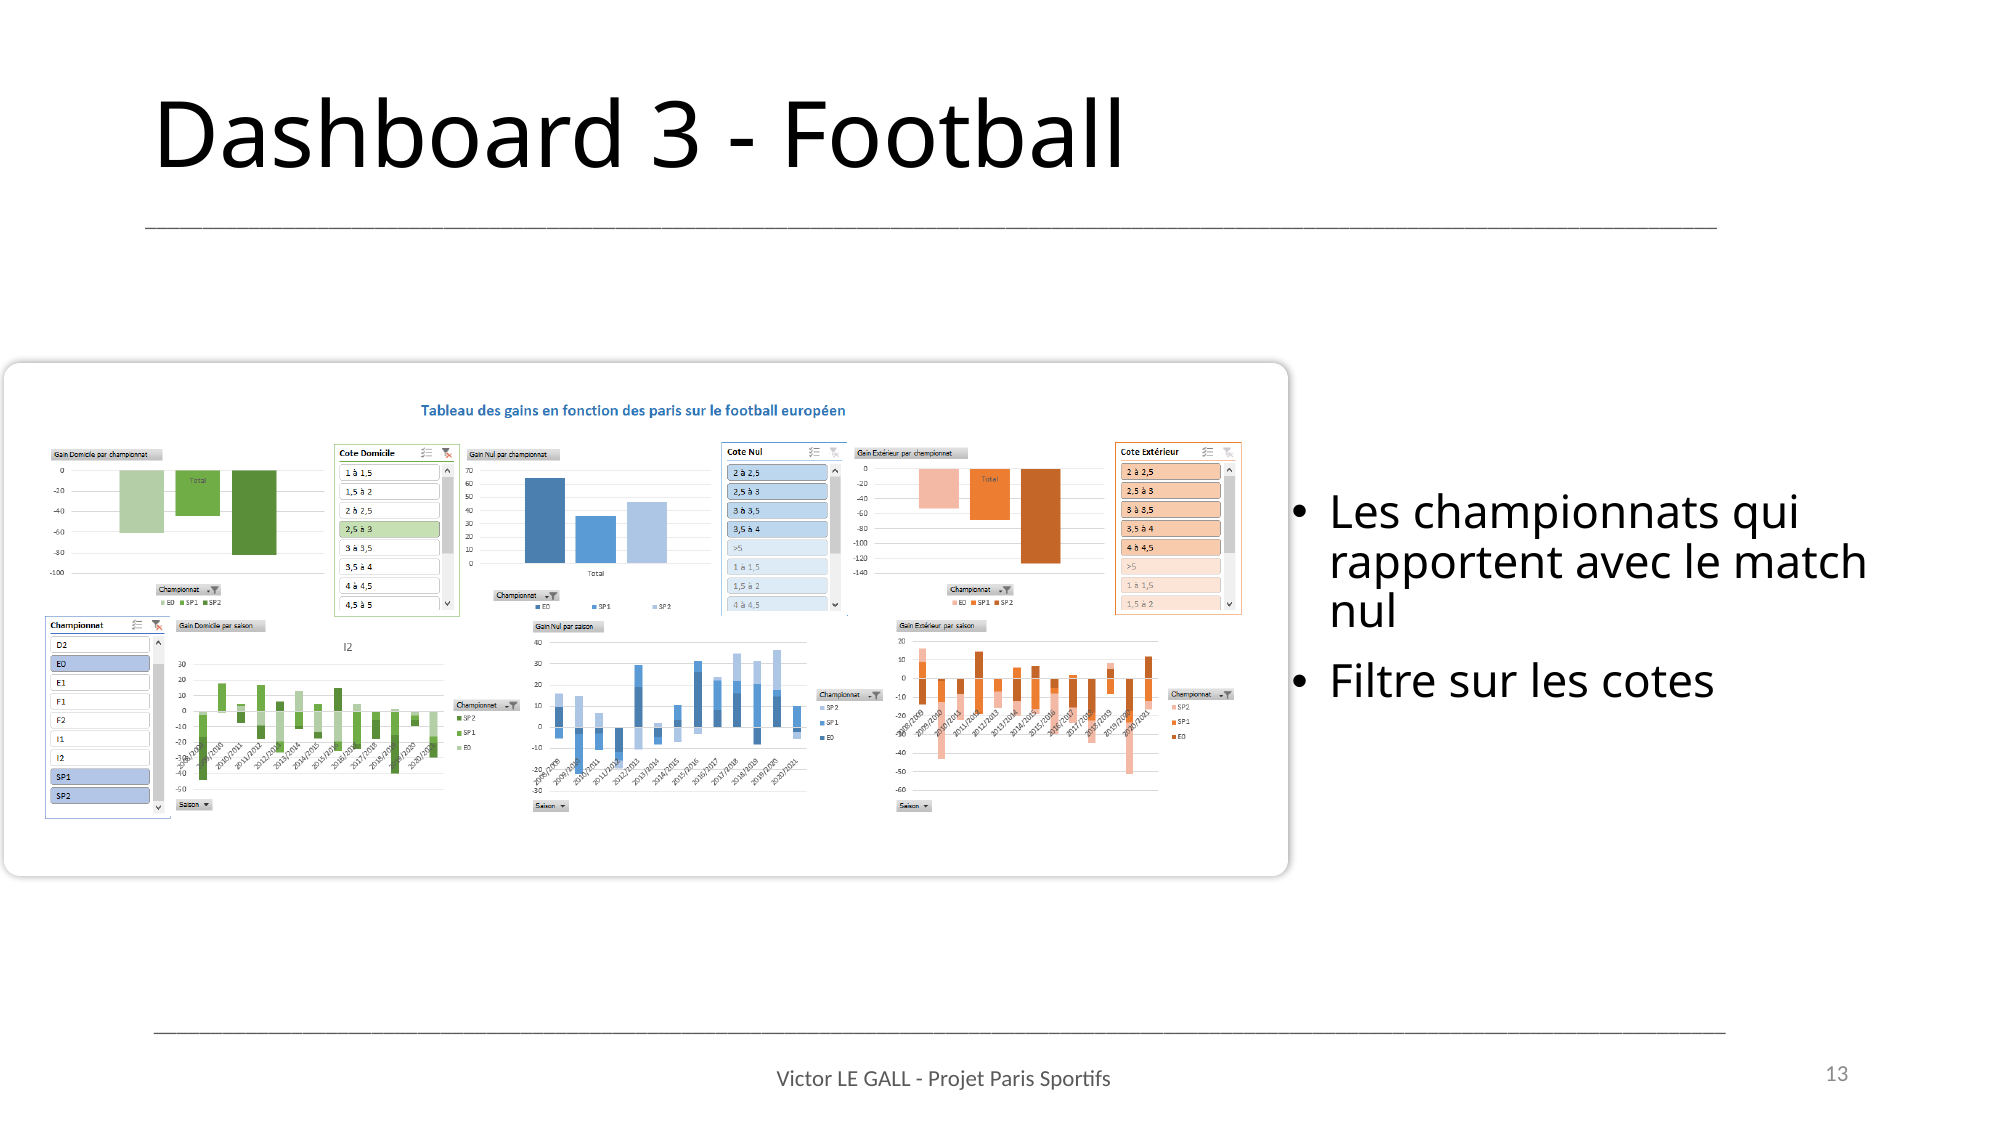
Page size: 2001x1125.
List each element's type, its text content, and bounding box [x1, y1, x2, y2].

text_box _________________________________________________________________________________________________________________________________________ [49, 188, 1817, 246]
picture [35, 394, 1257, 845]
slide_number 13 [1765, 1042, 1864, 1103]
title Dashboard 3 - Football [137, 29, 1863, 248]
text_box Les championnats qui rapportent avec le match nul Filtre sur les cotes [1276, 405, 1941, 961]
footer _________________________________________________________________________________________________________________________________________ Victor LE GALL - Projet Paris Sportifs [123, 997, 1765, 1103]
